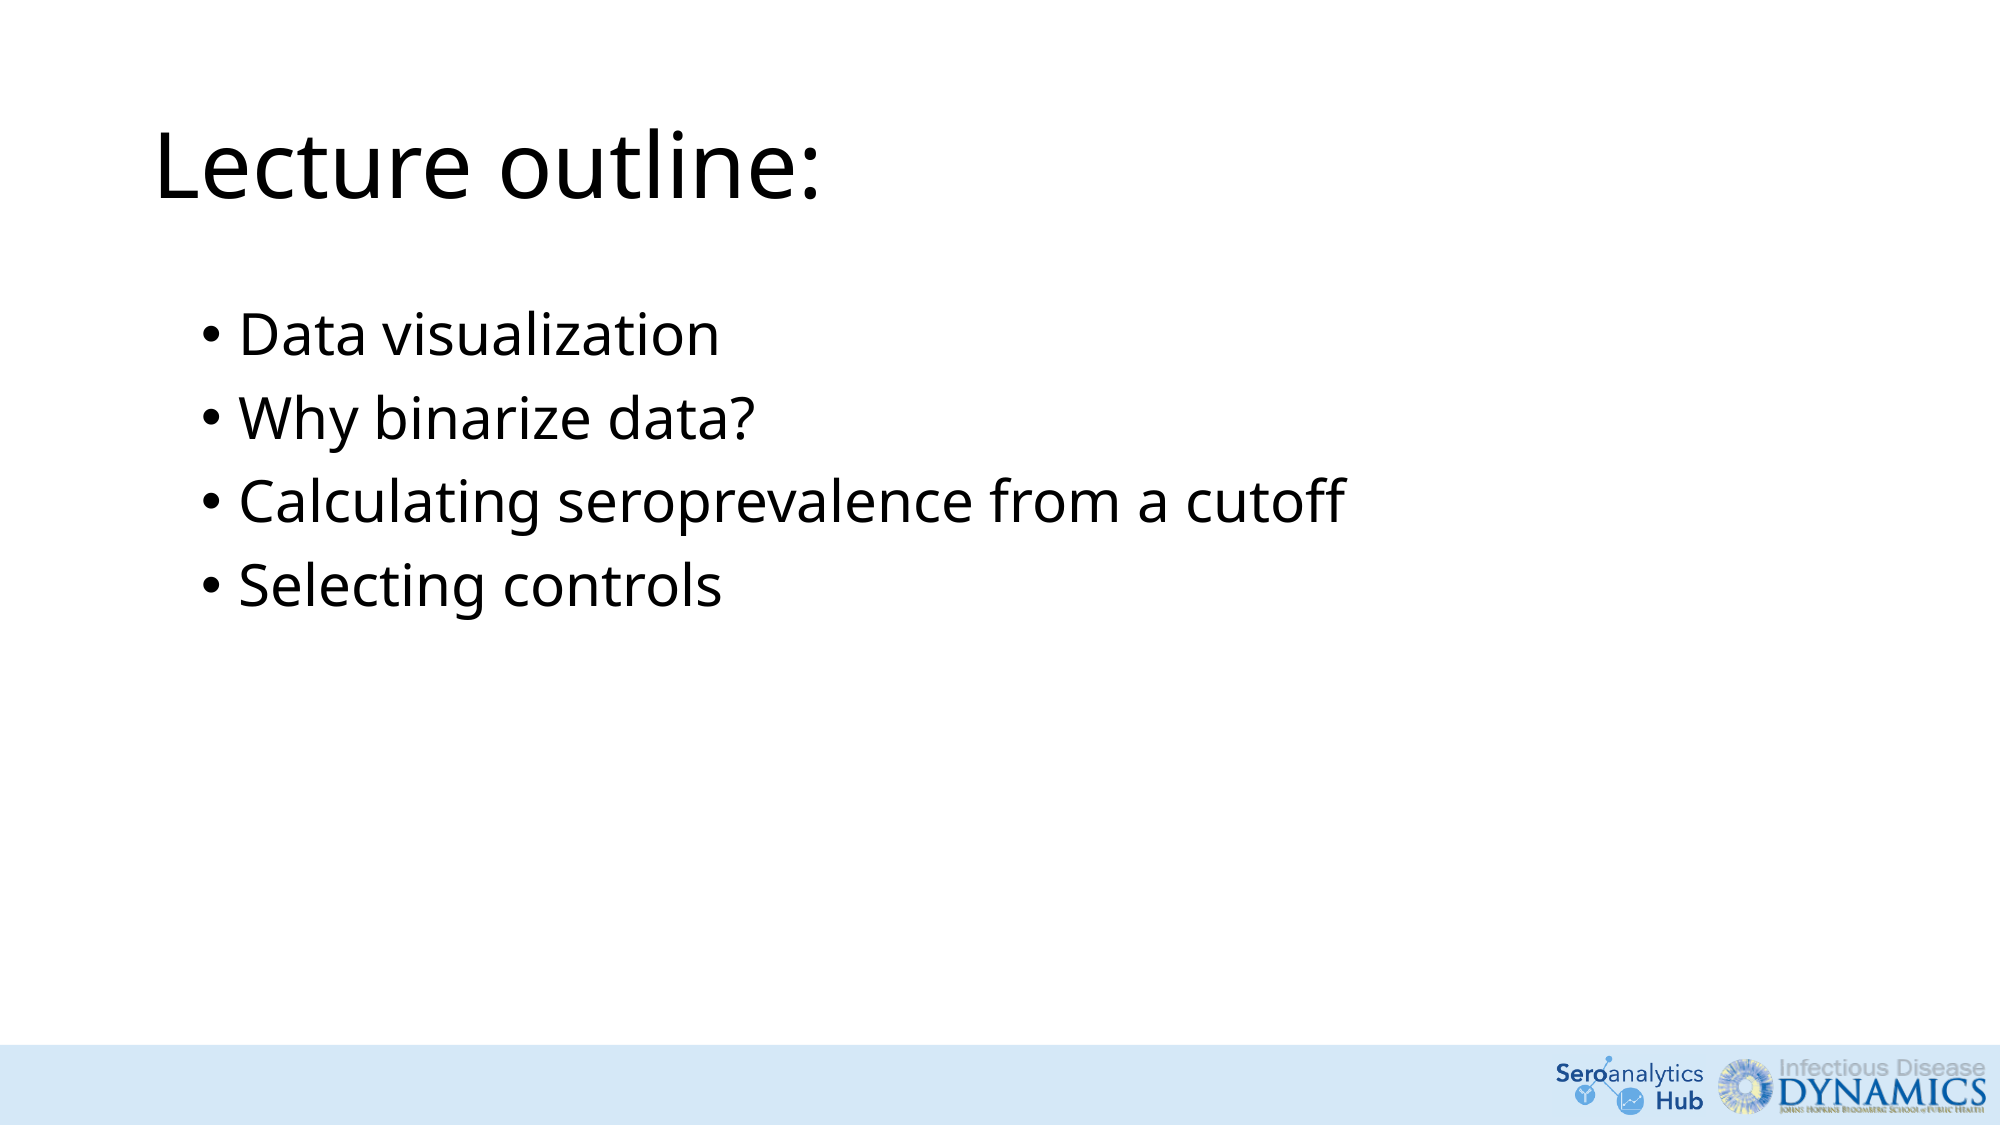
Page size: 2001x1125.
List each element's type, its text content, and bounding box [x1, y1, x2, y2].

list Data visualization Why binarize data? Calculating seroprevalence from a cutoff Selecting controls [186, 297, 1433, 1012]
picture [1719, 1059, 1986, 1115]
title Lecture outline: [137, 59, 1863, 278]
